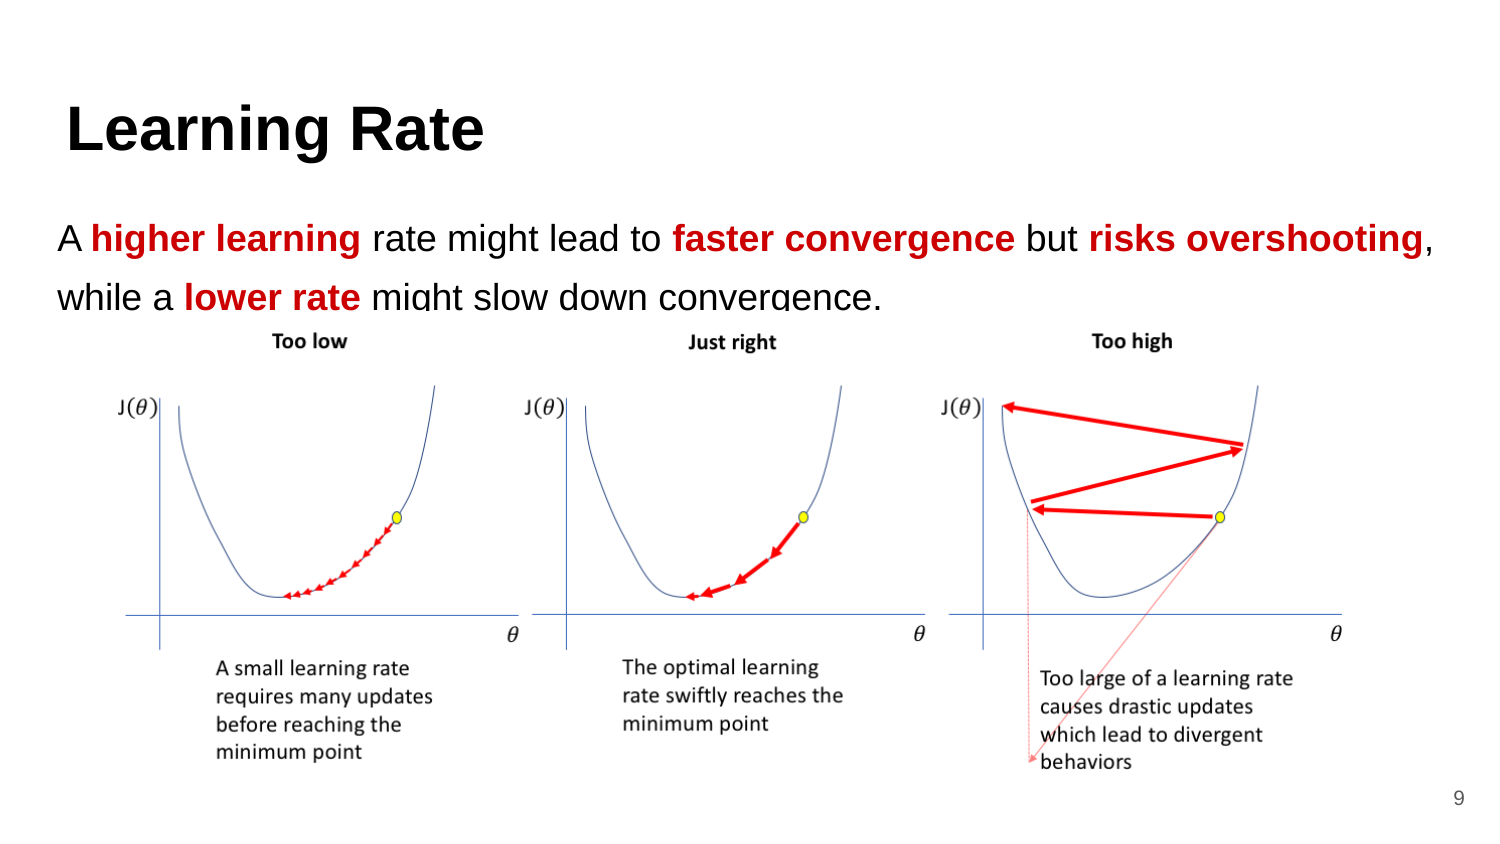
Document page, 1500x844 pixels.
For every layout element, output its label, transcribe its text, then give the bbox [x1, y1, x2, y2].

list A higher learning rate might lead to faster convergence but risks overshooting, while a lower rate might slow down convergence. [42, 185, 1462, 830]
title Learning Rate [51, 72, 1449, 167]
picture [113, 311, 1357, 794]
slide_number ‹#› [1389, 764, 1480, 830]
